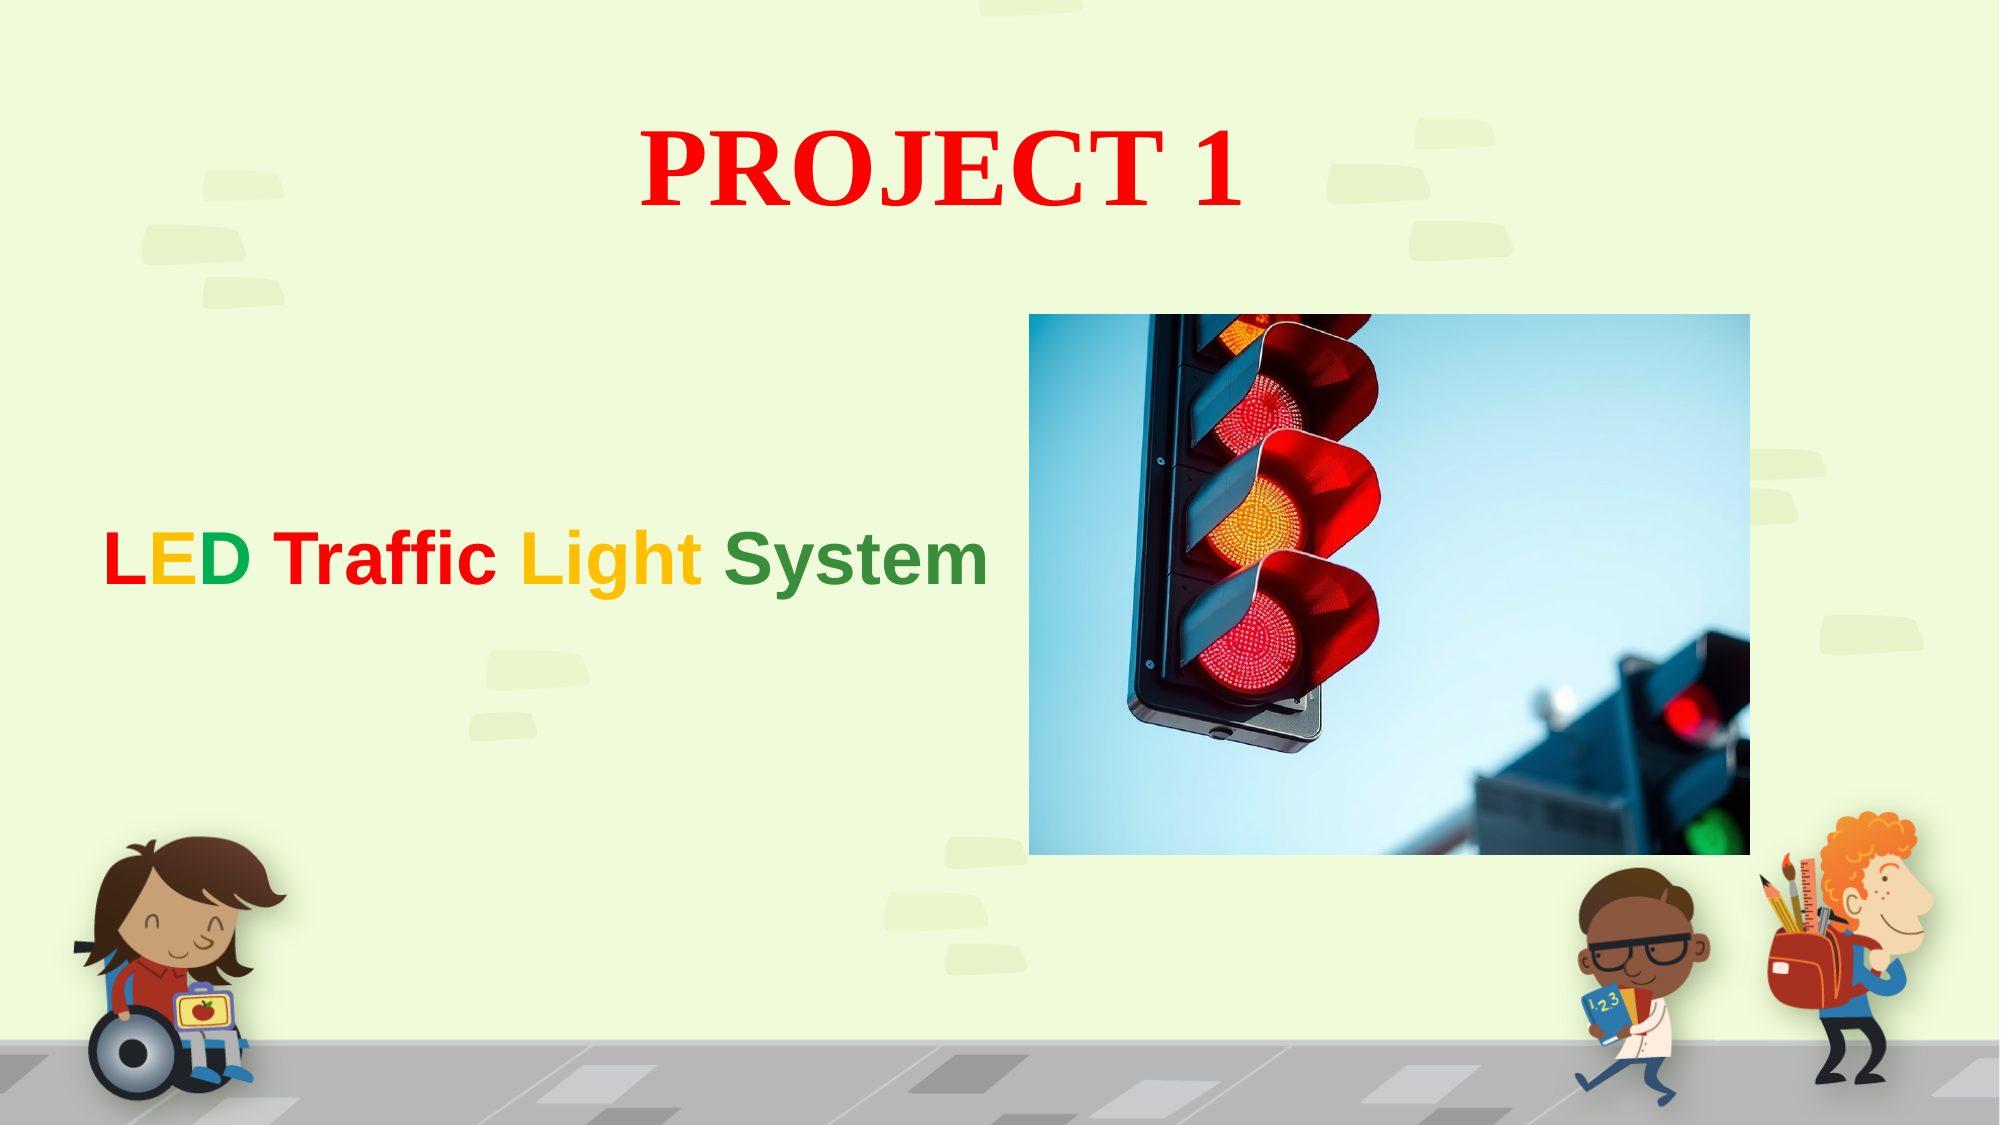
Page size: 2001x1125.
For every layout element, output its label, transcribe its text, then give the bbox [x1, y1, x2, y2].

list LED Traffic Light System [87, 512, 1013, 638]
picture [0, 0, 2000, 1125]
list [1029, 314, 1750, 855]
title PROJECT 1 [137, 59, 1750, 238]
